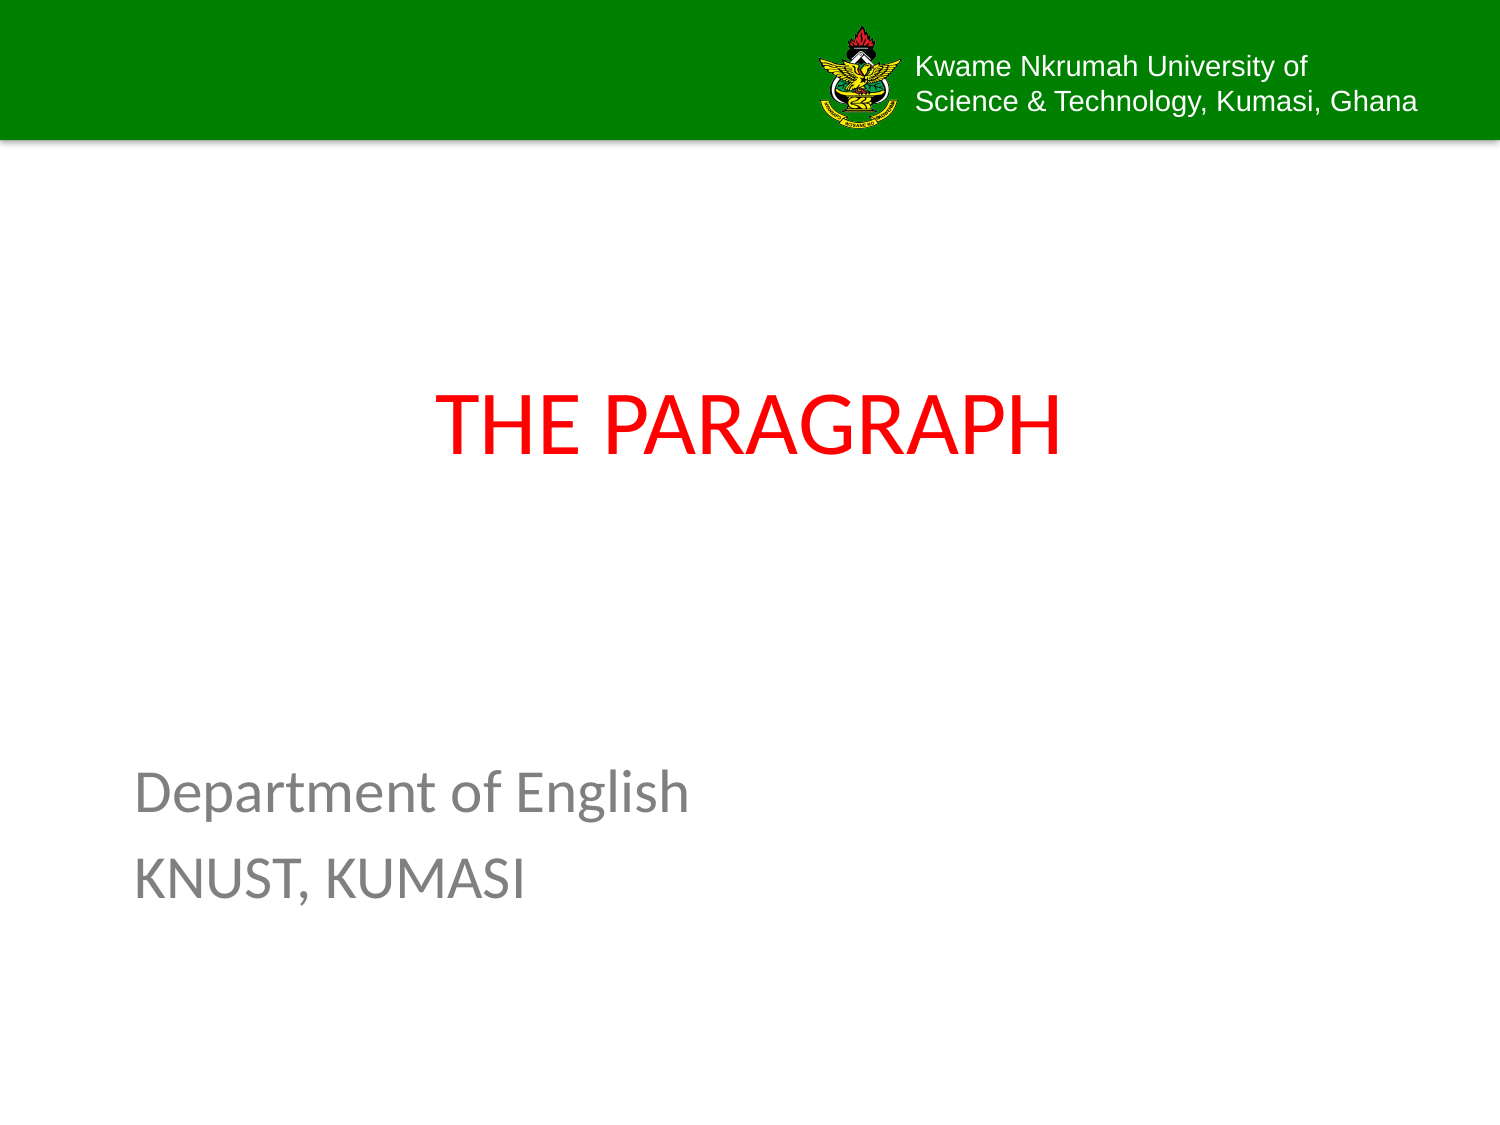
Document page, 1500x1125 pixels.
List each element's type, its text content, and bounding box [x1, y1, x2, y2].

title THE PARAGRAPH [112, 355, 1388, 597]
subtitle Department of English KNUST, KUMASI [119, 657, 1170, 921]
picture [819, 25, 901, 129]
